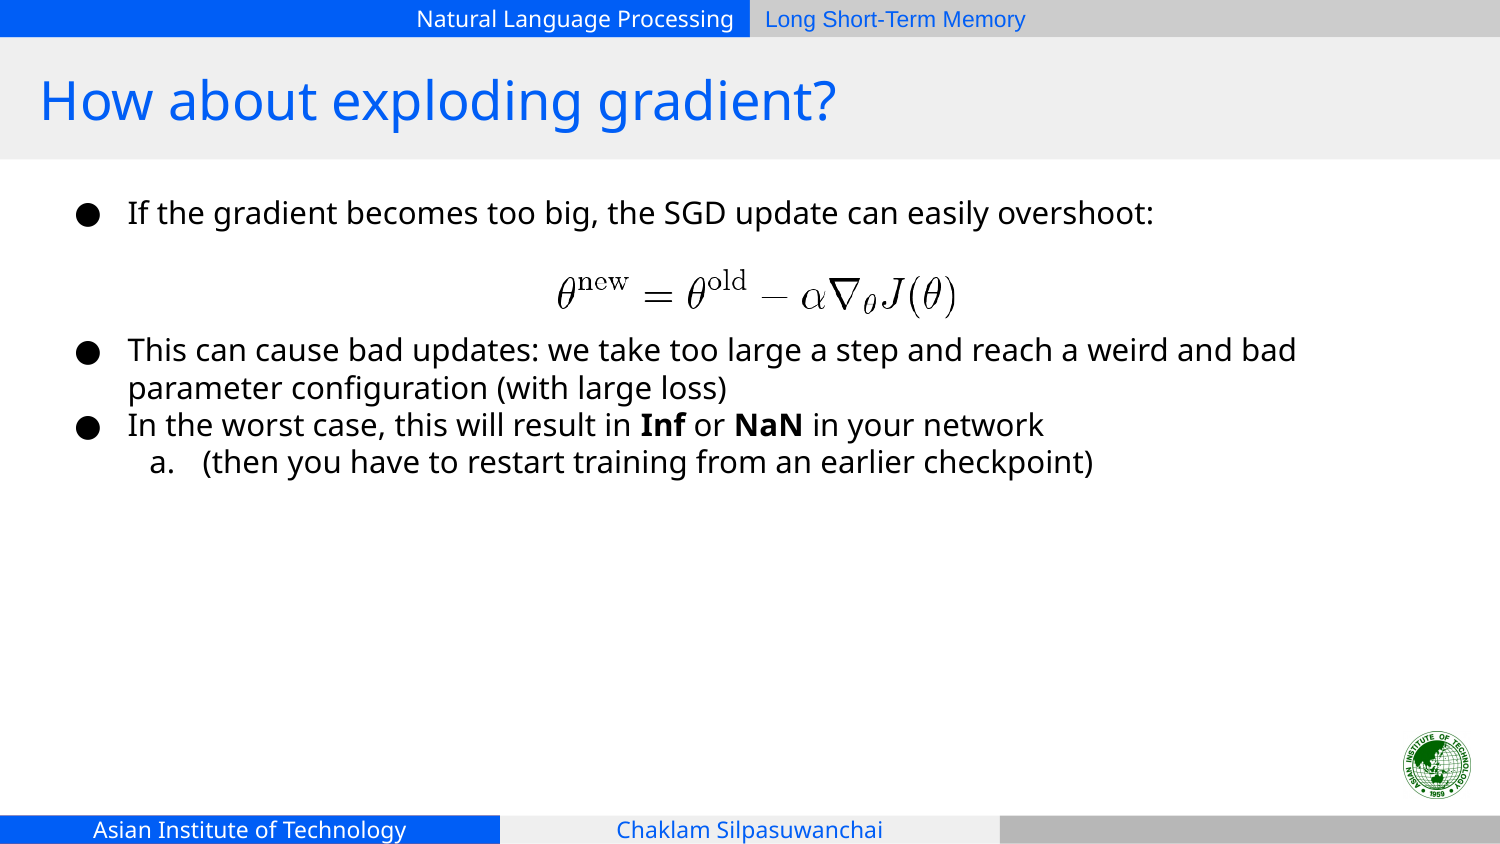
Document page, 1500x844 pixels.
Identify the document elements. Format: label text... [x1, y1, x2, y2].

list If the gradient becomes too big, the SGD update can easily overshoot: This can cause bad updates: we take too large a step and reach a weird and bad parameter configuration (with large loss) In the worst case, this will result in Inf or NaN in your network (then you have to restart training from an earlier checkpoint) [37, 178, 1475, 800]
picture [557, 269, 956, 319]
title How about exploding gradient? [24, 37, 1475, 160]
